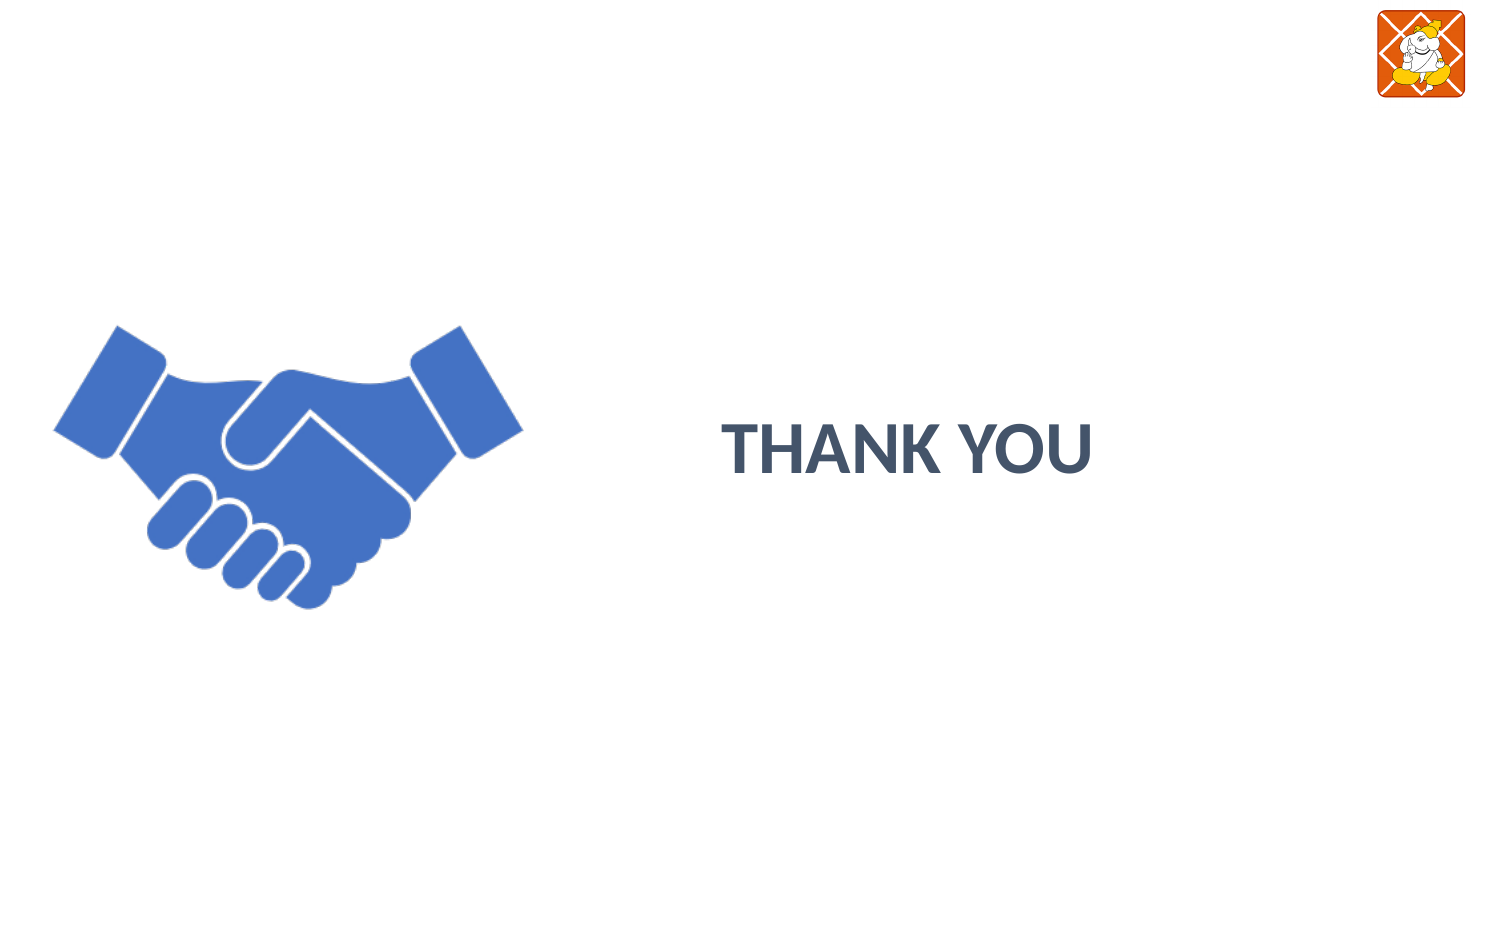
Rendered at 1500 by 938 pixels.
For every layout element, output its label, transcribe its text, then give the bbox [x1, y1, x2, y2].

title THANK YOU [706, 358, 1500, 540]
picture [1371, 0, 1471, 108]
picture [33, 213, 544, 724]
